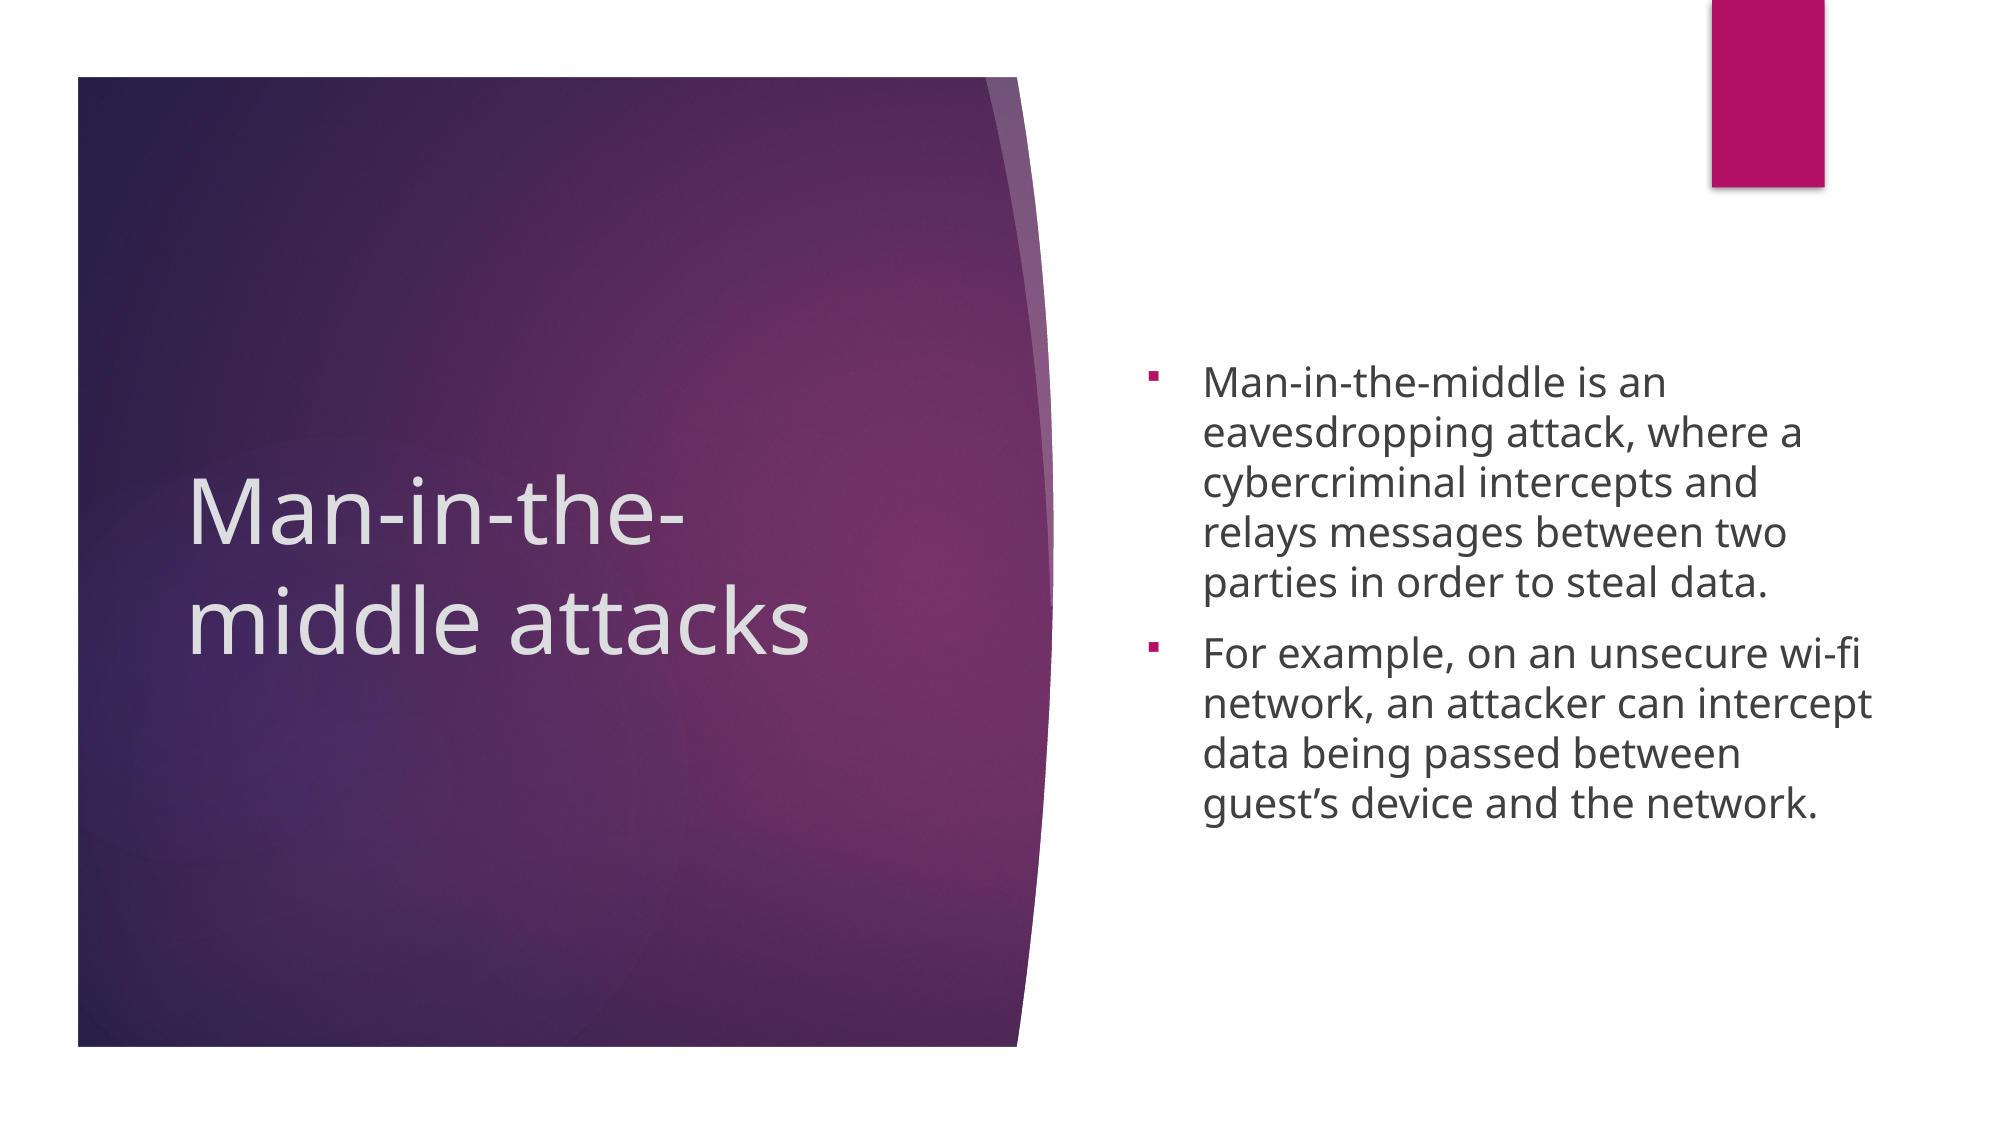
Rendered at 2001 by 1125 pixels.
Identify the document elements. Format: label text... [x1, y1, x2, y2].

list Man-in-the-middle is an eavesdropping attack, where a cybercriminal intercepts and relays messages between two parties in order to steal data. For example, on an unsecure wi-fi network, an attacker can intercept data being passed between guest’s device and the network. [1131, 218, 1901, 965]
title Man-in-the-middle attacks [170, 375, 922, 750]
